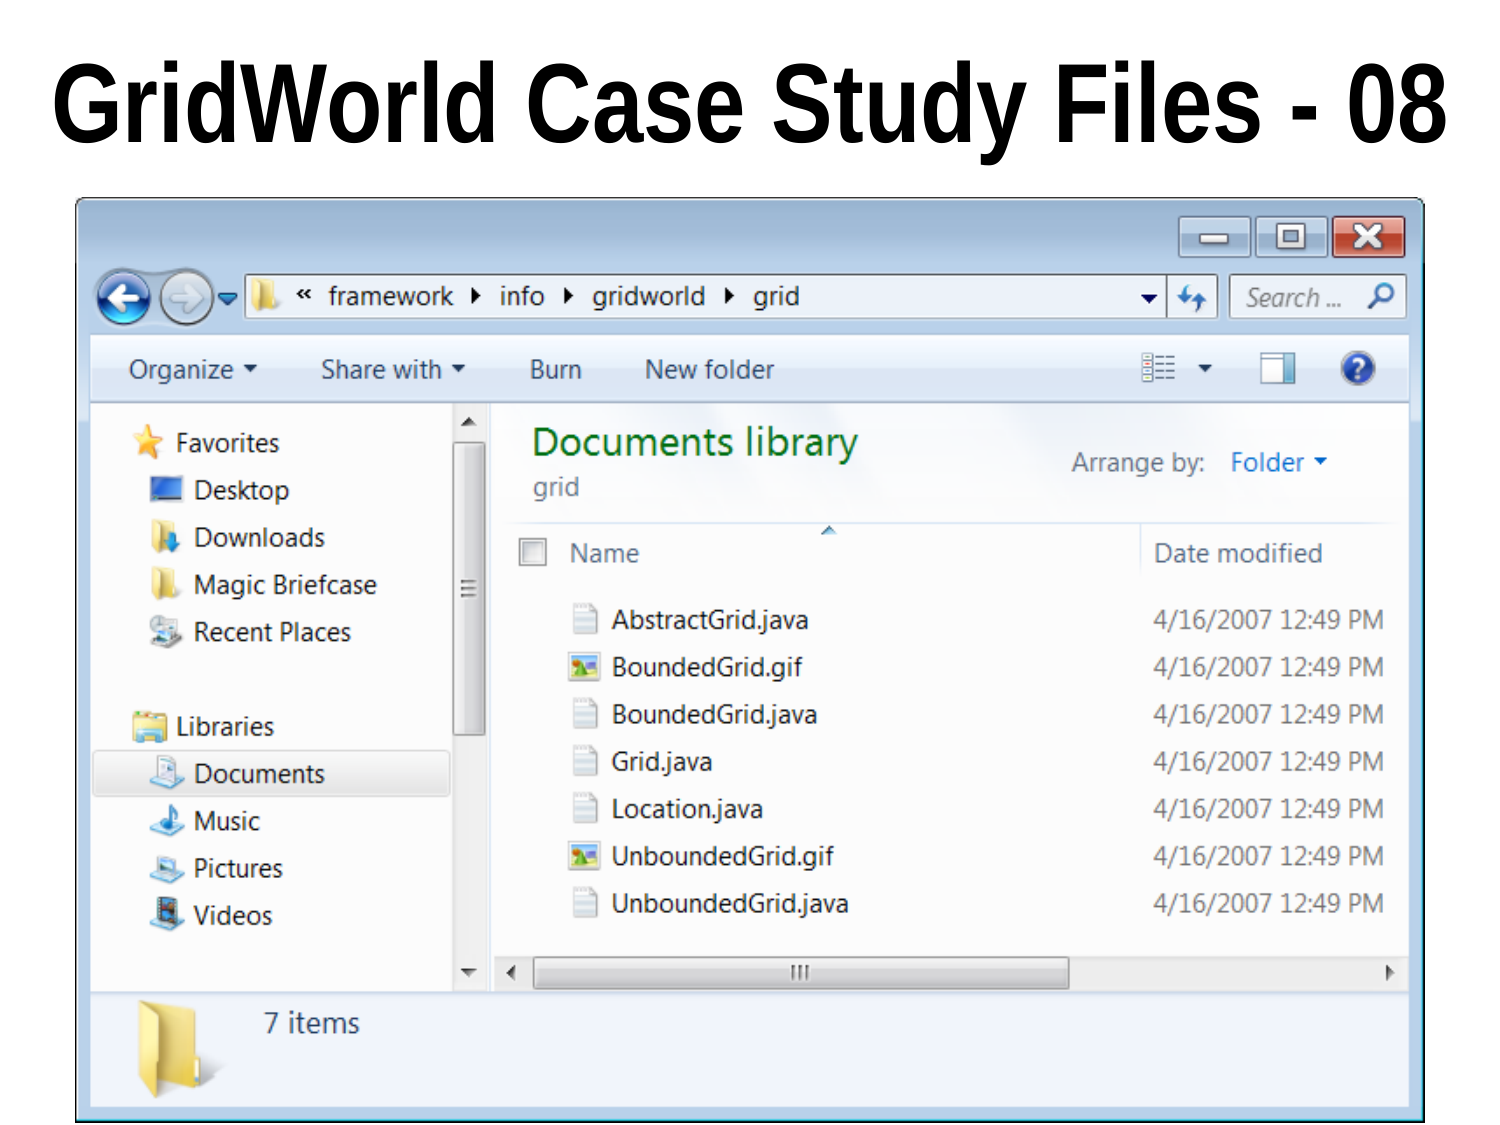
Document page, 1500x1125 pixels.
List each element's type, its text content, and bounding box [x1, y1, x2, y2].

picture [74, 197, 1426, 1124]
title GridWorld Case Study Files - 08 [0, 0, 1500, 195]
